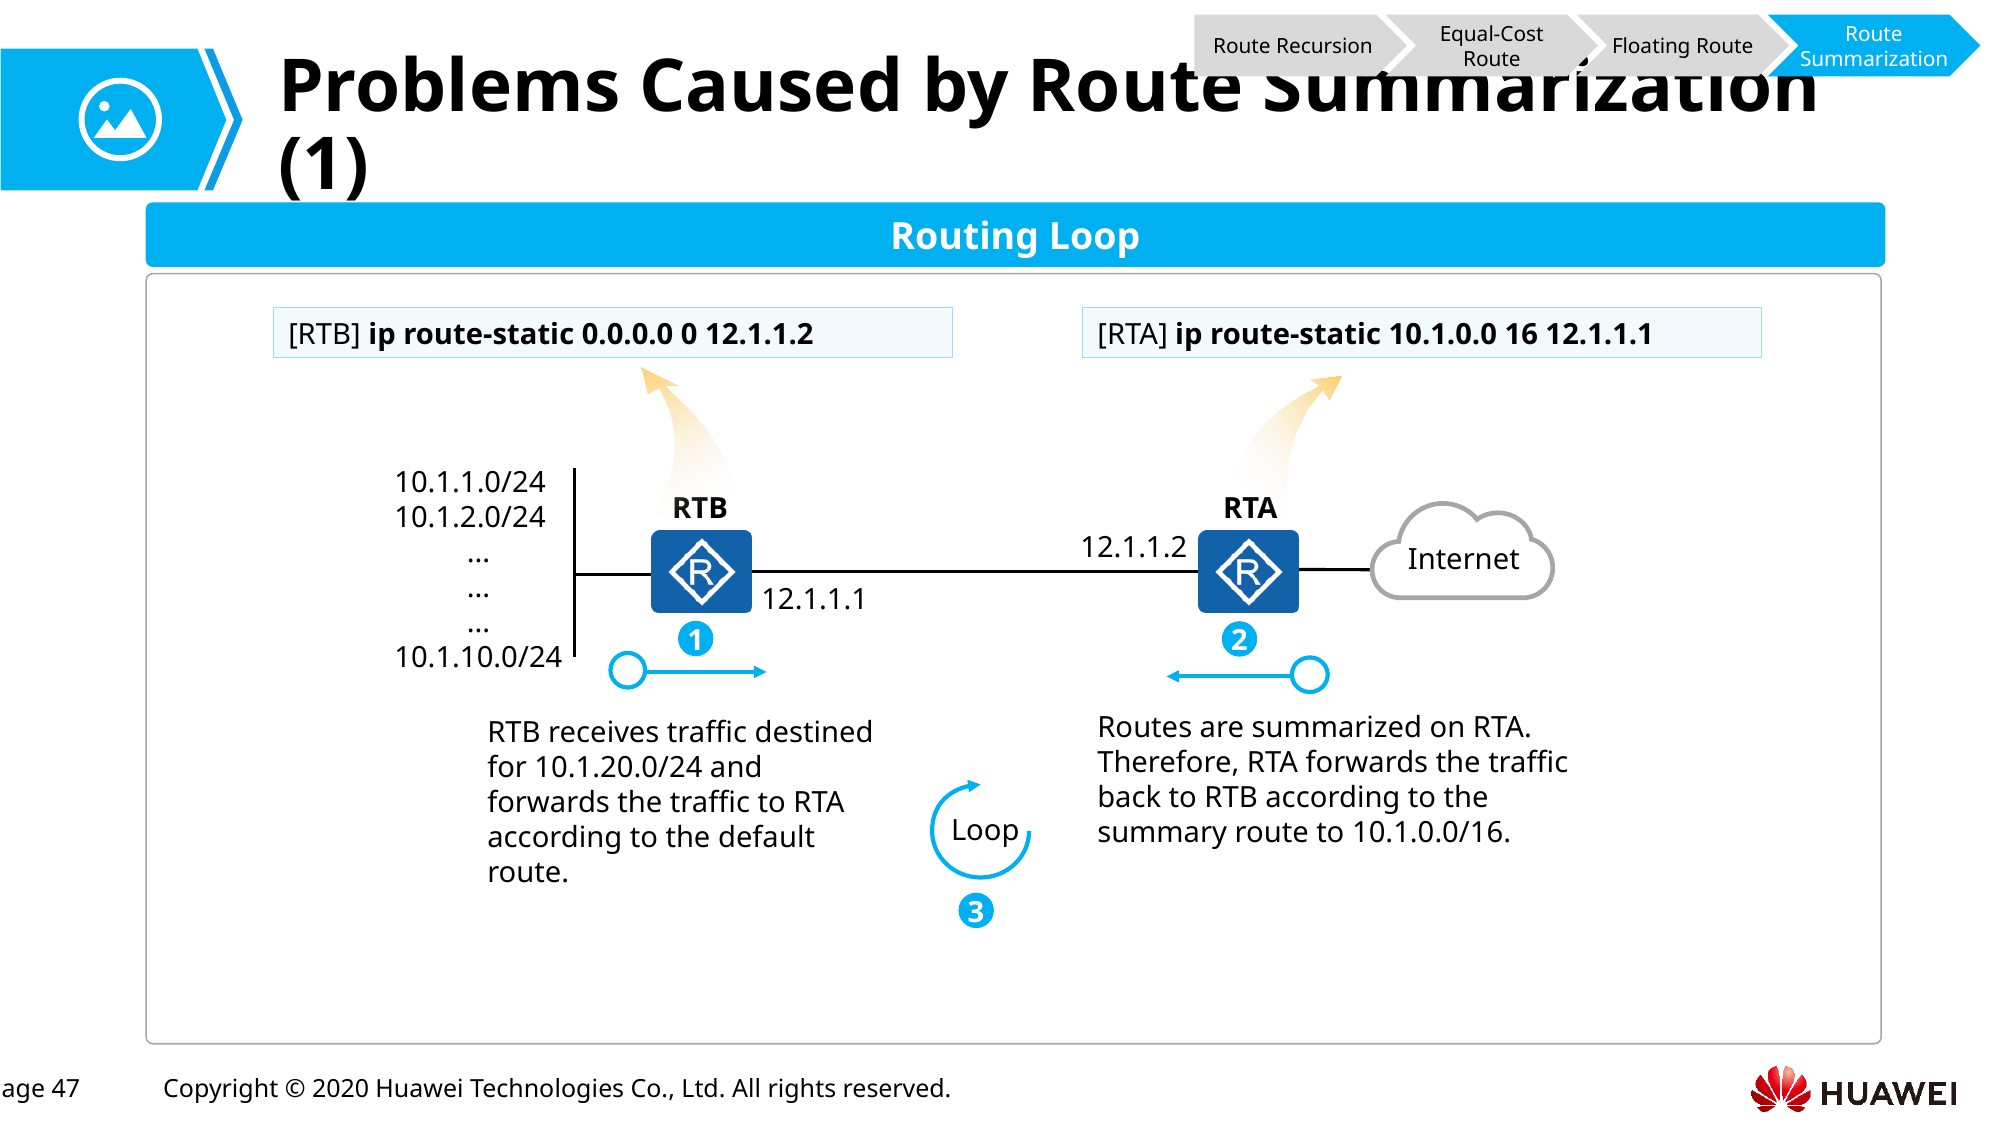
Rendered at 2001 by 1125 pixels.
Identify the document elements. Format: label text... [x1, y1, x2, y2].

text_box [639, 365, 739, 530]
text_box 3 [957, 891, 995, 930]
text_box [610, 652, 767, 688]
text_box [1400, 502, 1531, 532]
picture [1751, 1066, 1956, 1112]
text_box Routing Loop [144, 201, 1887, 269]
title Problems Caused by Route Summarization (1) [261, 73, 1928, 180]
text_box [1194, 14, 1981, 77]
text_box 1 [676, 619, 715, 652]
text_box [1216, 374, 1344, 522]
picture [1198, 530, 1299, 613]
text_box 2 [1220, 620, 1259, 657]
text_box Routes are summarized on RTA. Therefore, RTA forwards the traffic back to RTB according to the summary route to 10.1.0.0/16. [1082, 700, 1594, 856]
text_box [1371, 539, 1554, 599]
text_box RTB receives traffic destined for 10.1.20.0/24 and forwards the traffic to RTA according to the default route. [472, 706, 902, 896]
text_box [1166, 657, 1328, 693]
text_box [145, 272, 1883, 1045]
picture [651, 530, 752, 613]
text_box Internet [1393, 532, 1535, 583]
